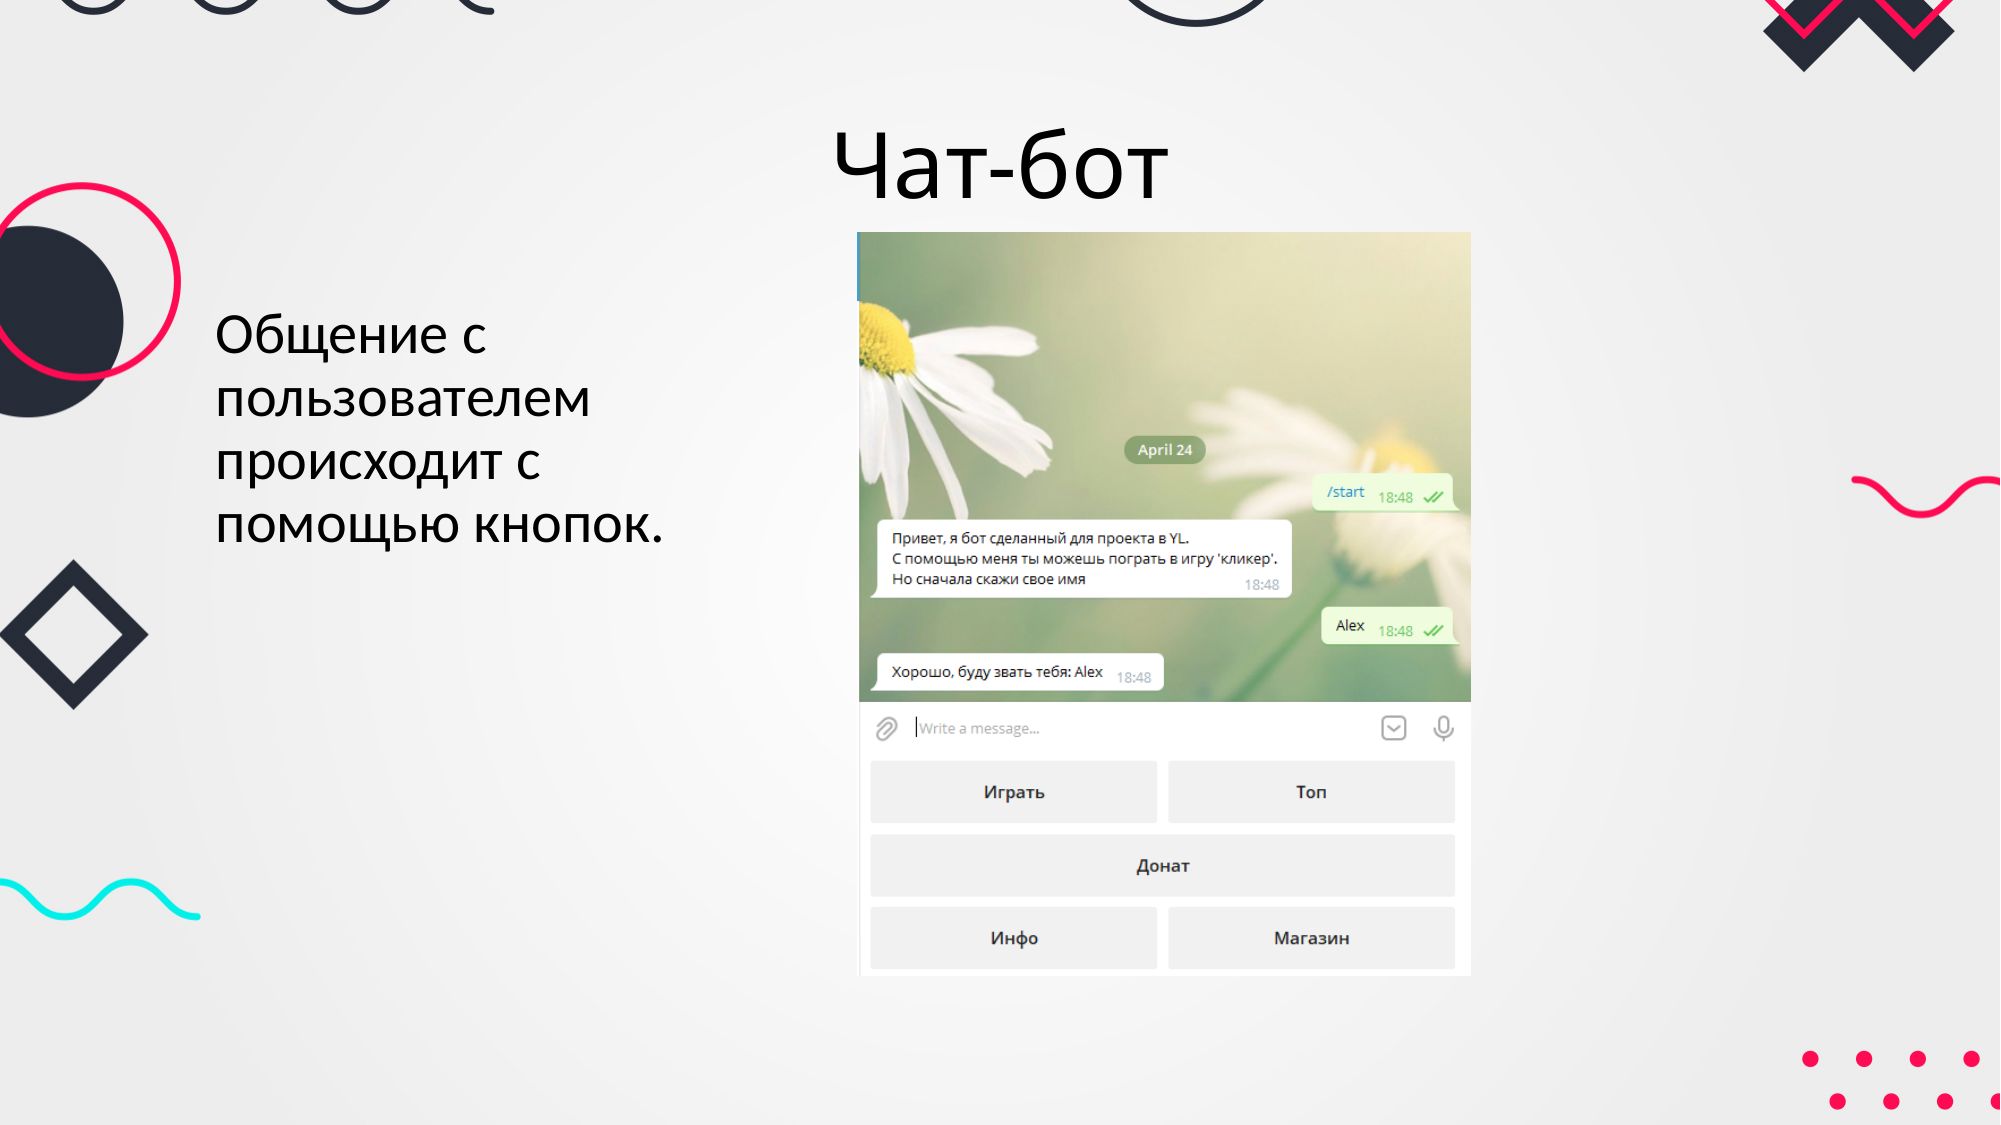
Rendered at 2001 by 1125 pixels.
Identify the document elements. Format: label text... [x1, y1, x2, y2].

list Общение с пользователем происходит с помощью кнопок. [200, 295, 788, 1010]
title Чат-бот [137, 59, 1863, 278]
picture [0, 0, 2000, 1125]
